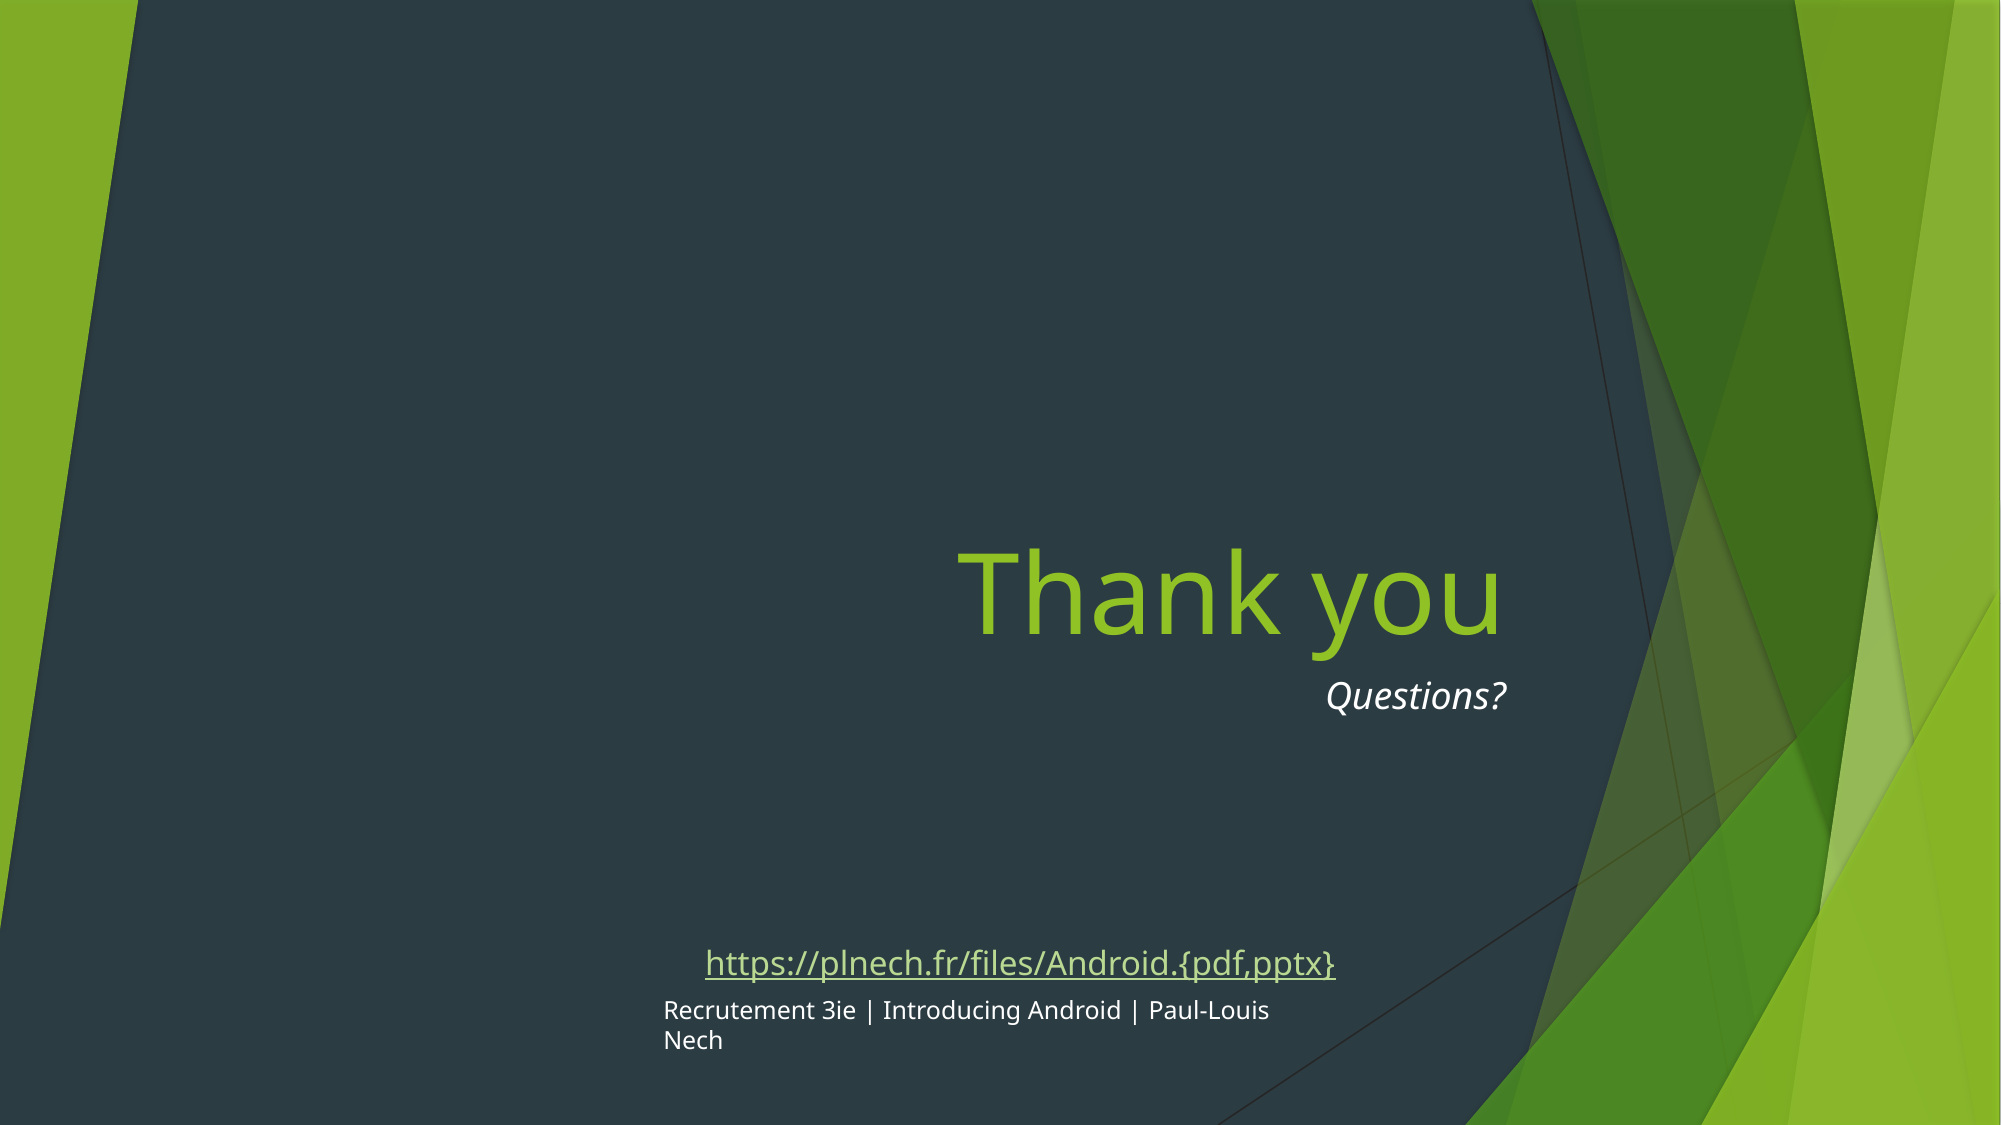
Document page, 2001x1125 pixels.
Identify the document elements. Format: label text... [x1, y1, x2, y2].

title Thank you [247, 394, 1522, 664]
footer Recrutement 3ie | Introducing Android | Paul-Louis Nech [648, 994, 1316, 1055]
text_box https://plnech.fr/files/Android.{pdf,pptx} [690, 934, 1357, 995]
subtitle Questions? [247, 664, 1522, 845]
